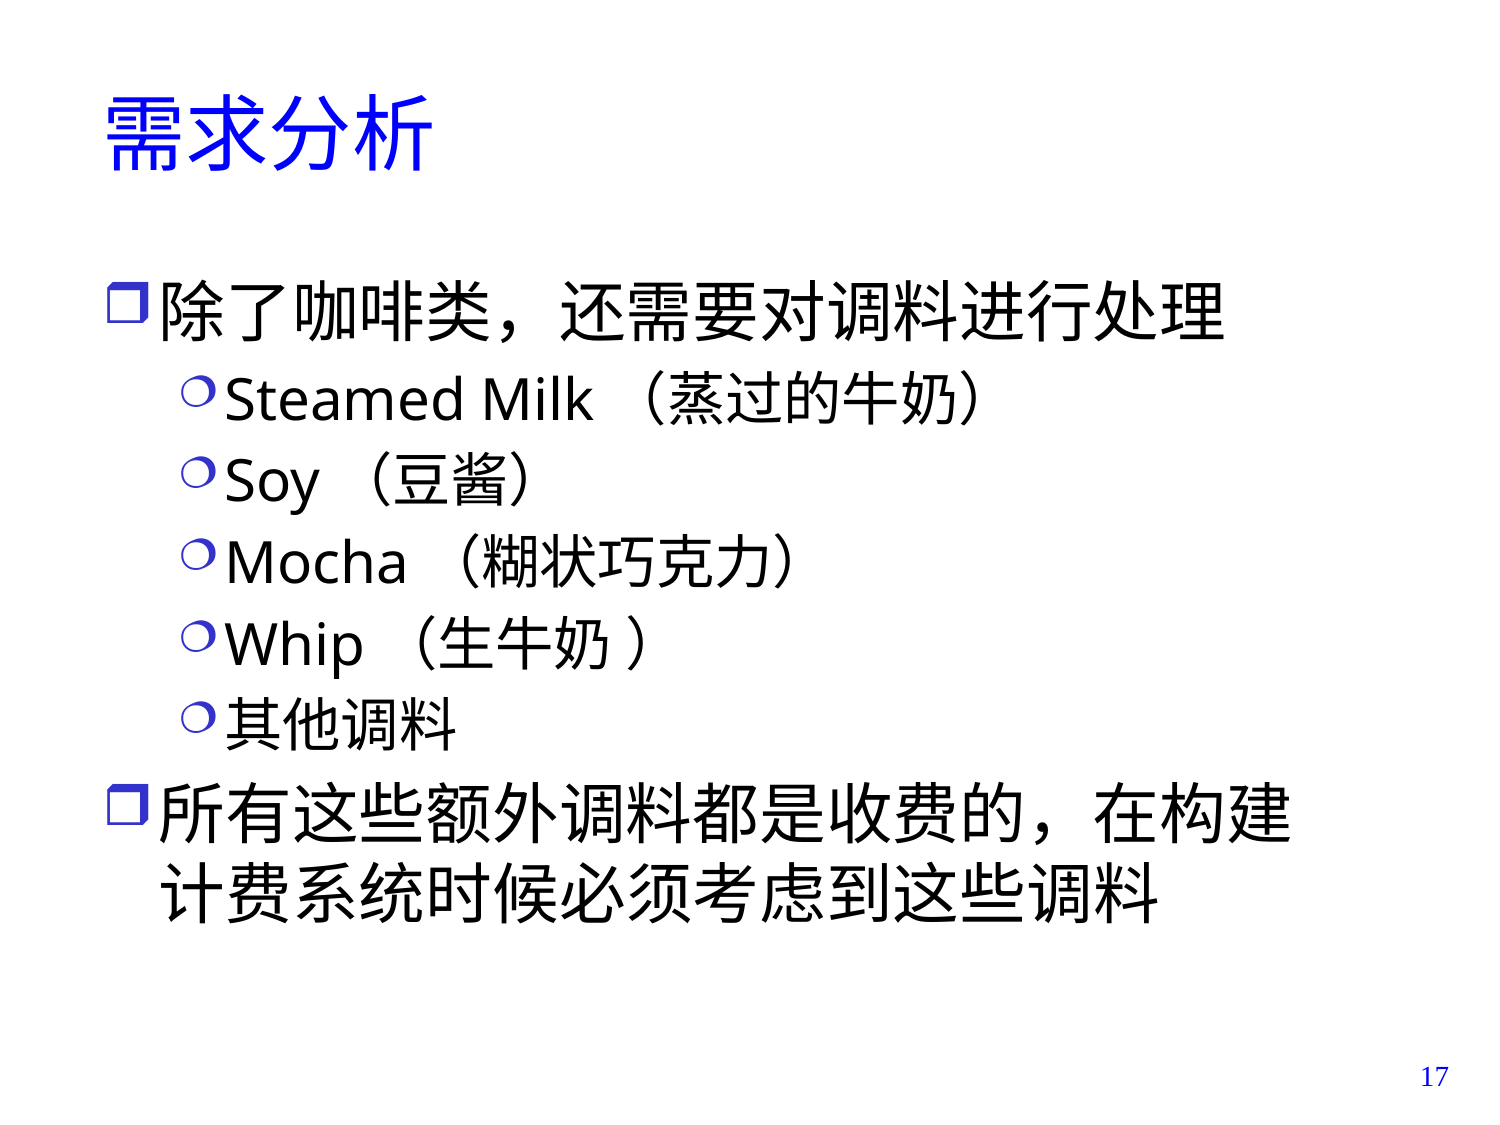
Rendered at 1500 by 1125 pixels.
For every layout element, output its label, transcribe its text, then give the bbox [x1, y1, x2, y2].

title 需求分析 [87, 37, 1363, 225]
slide_number 17 [1364, 1049, 1465, 1125]
list 除了咖啡类，还需要对调料进行处理 Steamed Milk（蒸过的牛奶） Soy（豆酱） Mocha（糊状巧克力） Whip（生牛奶 ） 其他调料 所有这些额外调料都是收费的，在构建计费系统时候必须考虑到这些调料 [87, 262, 1363, 1025]
